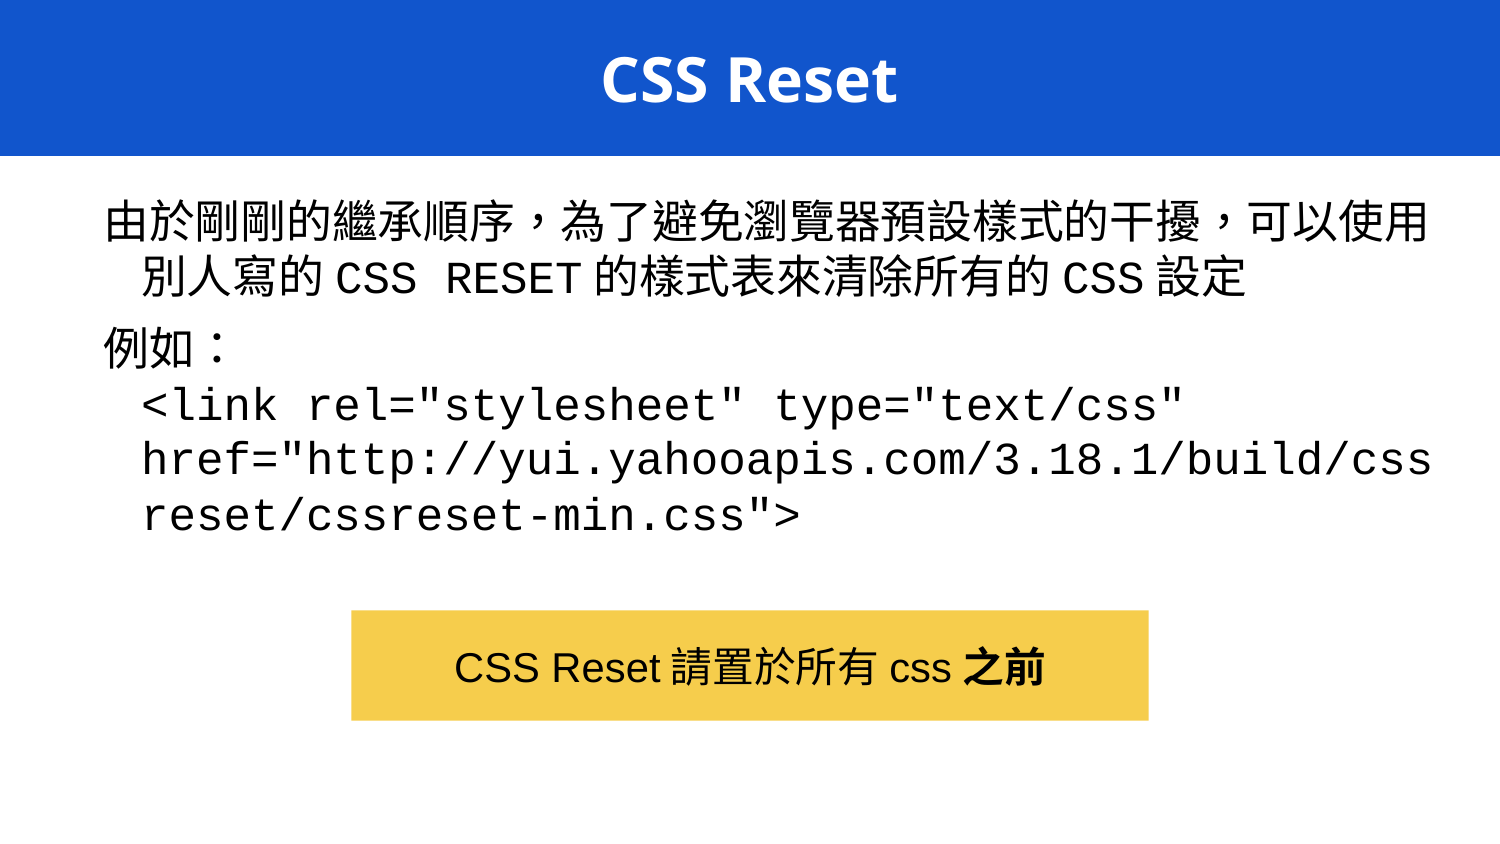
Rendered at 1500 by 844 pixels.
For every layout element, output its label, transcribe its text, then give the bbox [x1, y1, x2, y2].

text_box CSS Reset請置於所有css之前 [351, 610, 1149, 721]
list 由於剛剛的繼承順序，為了避免瀏覽器預設樣式的干擾，可以使用別人寫的CSS RESET的樣式表來清除所有的CSS設定 例如： <link rel="stylesheet" type="text/css" href="http://yui.yahooapis.com/3.18.1/build/cssreset/cssreset-min.css"> [51, 177, 1449, 821]
title CSS Reset [0, 0, 1500, 156]
